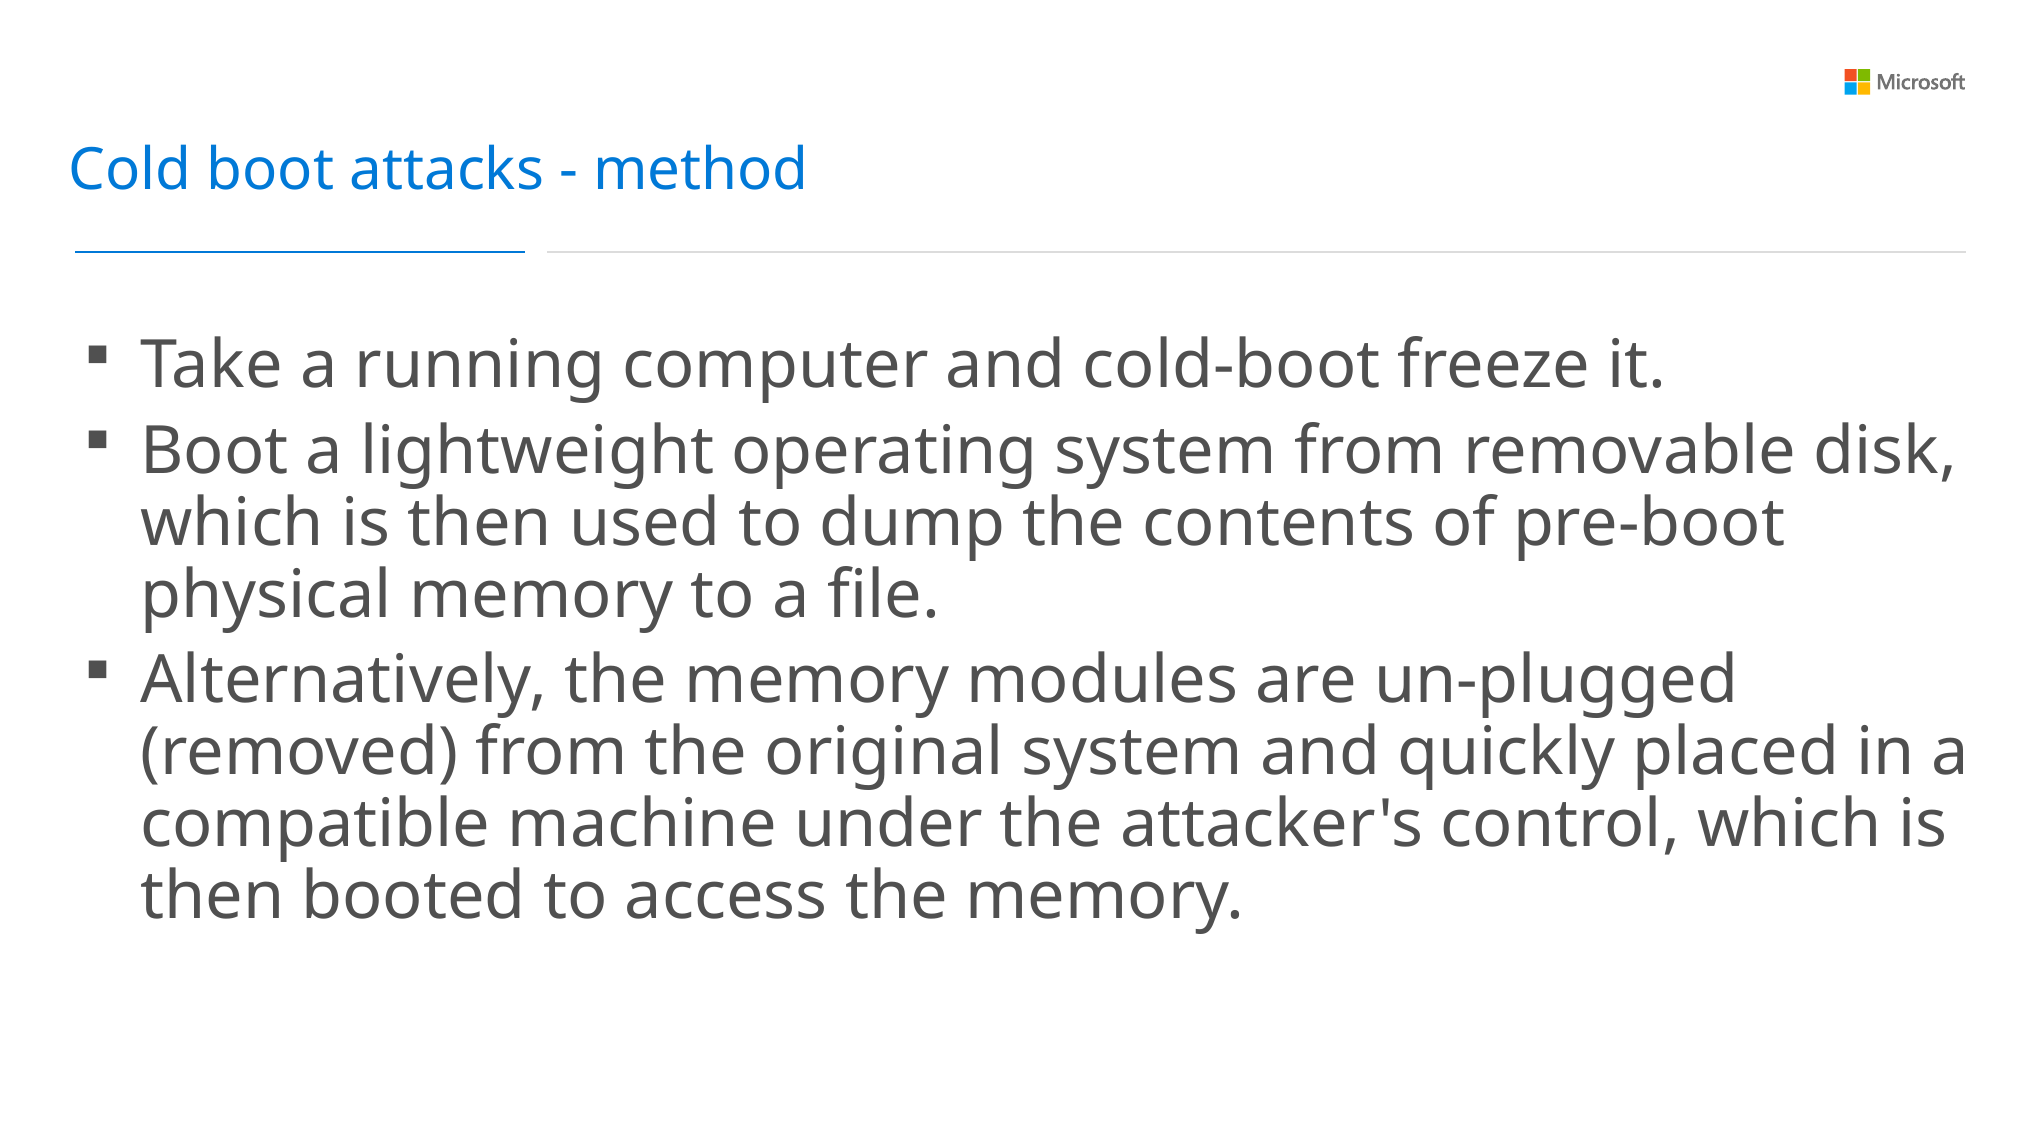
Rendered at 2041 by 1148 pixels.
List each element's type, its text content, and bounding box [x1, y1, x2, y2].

list Cold boot attacks - method [45, 120, 1968, 200]
text_box Take a running computer and cold-boot freeze it. Boot a lightweight operating system from removable disk, which is then used to dump the contents of pre-boot physical memory to a file. Alternatively, the memory modules are un-plugged (removed) from the original system and quickly placed in a compatible machine under the attacker's control, which is then booted to access the memory. [60, 315, 2010, 1044]
